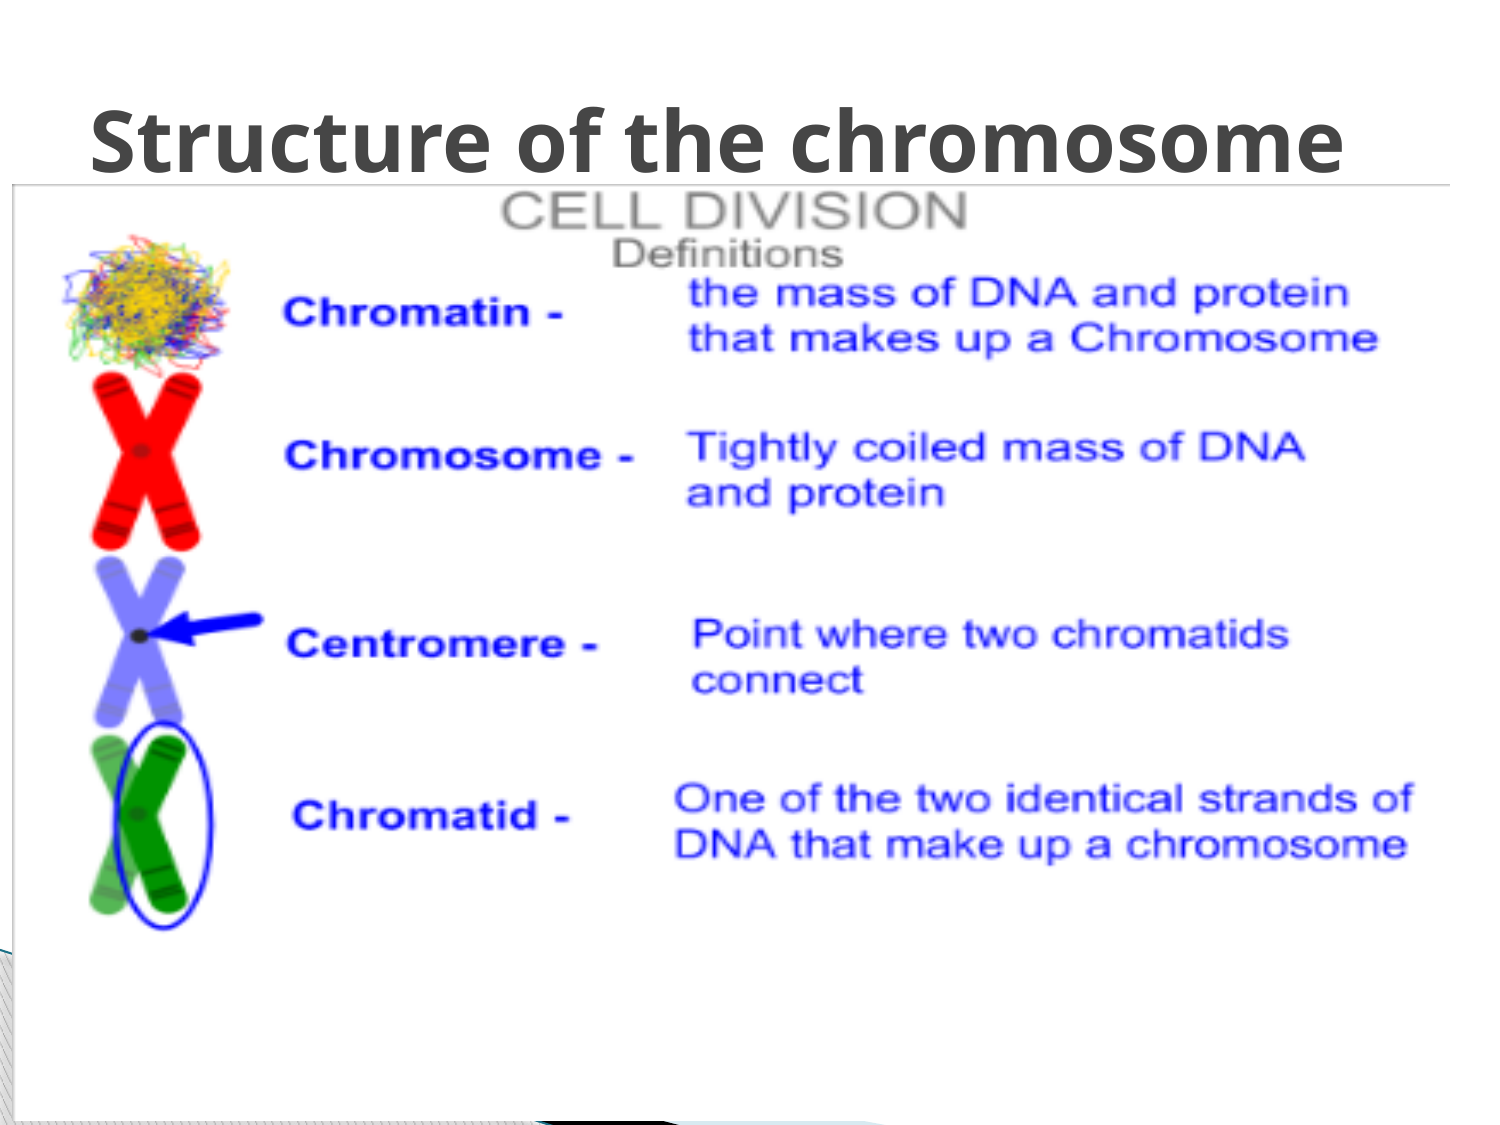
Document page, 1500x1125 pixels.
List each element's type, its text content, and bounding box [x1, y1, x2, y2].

title Structure of the chromosome [75, 45, 1425, 183]
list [12, 183, 1451, 1122]
